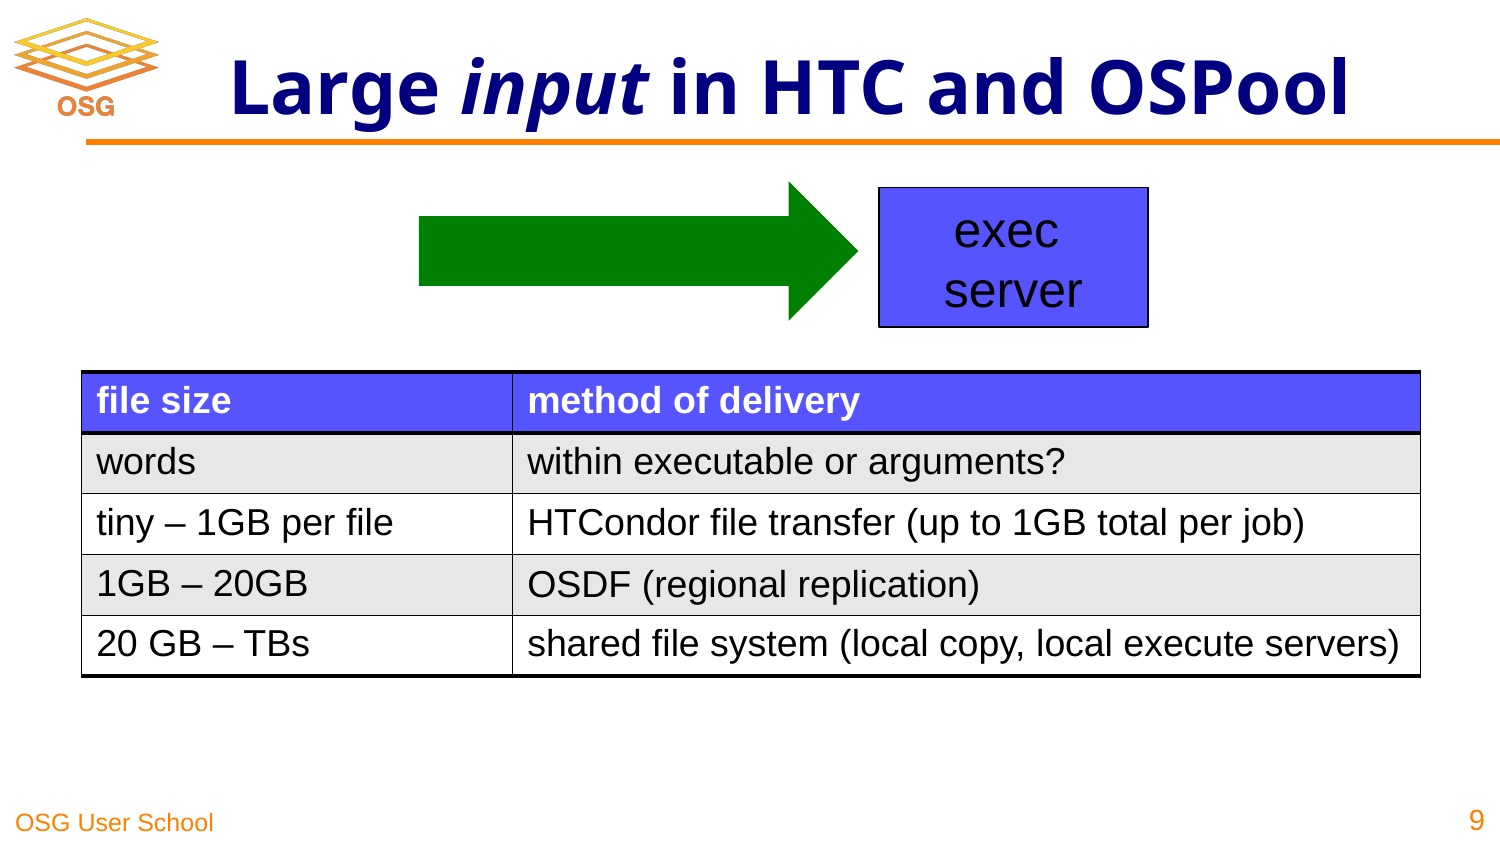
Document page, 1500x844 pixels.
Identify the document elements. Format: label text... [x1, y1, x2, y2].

table_cell 20 GB – TBs [82, 616, 512, 674]
table_header file size [82, 374, 512, 431]
table_cell OSDF (regional replication) [513, 555, 1420, 615]
table_cell shared file system (local copy, local execute servers) [513, 616, 1420, 674]
table_cell HTCondor file transfer (up to 1GB total per job) [513, 494, 1420, 554]
table_header method of delivery [513, 374, 1420, 431]
picture [14, 18, 159, 116]
title Large input in HTC and OSPool [201, 14, 1380, 155]
slide_number 9 [1431, 787, 1500, 844]
table_cell within executable or arguments? [513, 435, 1420, 493]
table_cell 1GB – 20GB [82, 555, 512, 615]
text_box [418, 181, 859, 321]
text_box exec server [879, 187, 1148, 327]
table_cell tiny – 1GB per file [82, 494, 512, 554]
table_cell words [82, 435, 512, 493]
